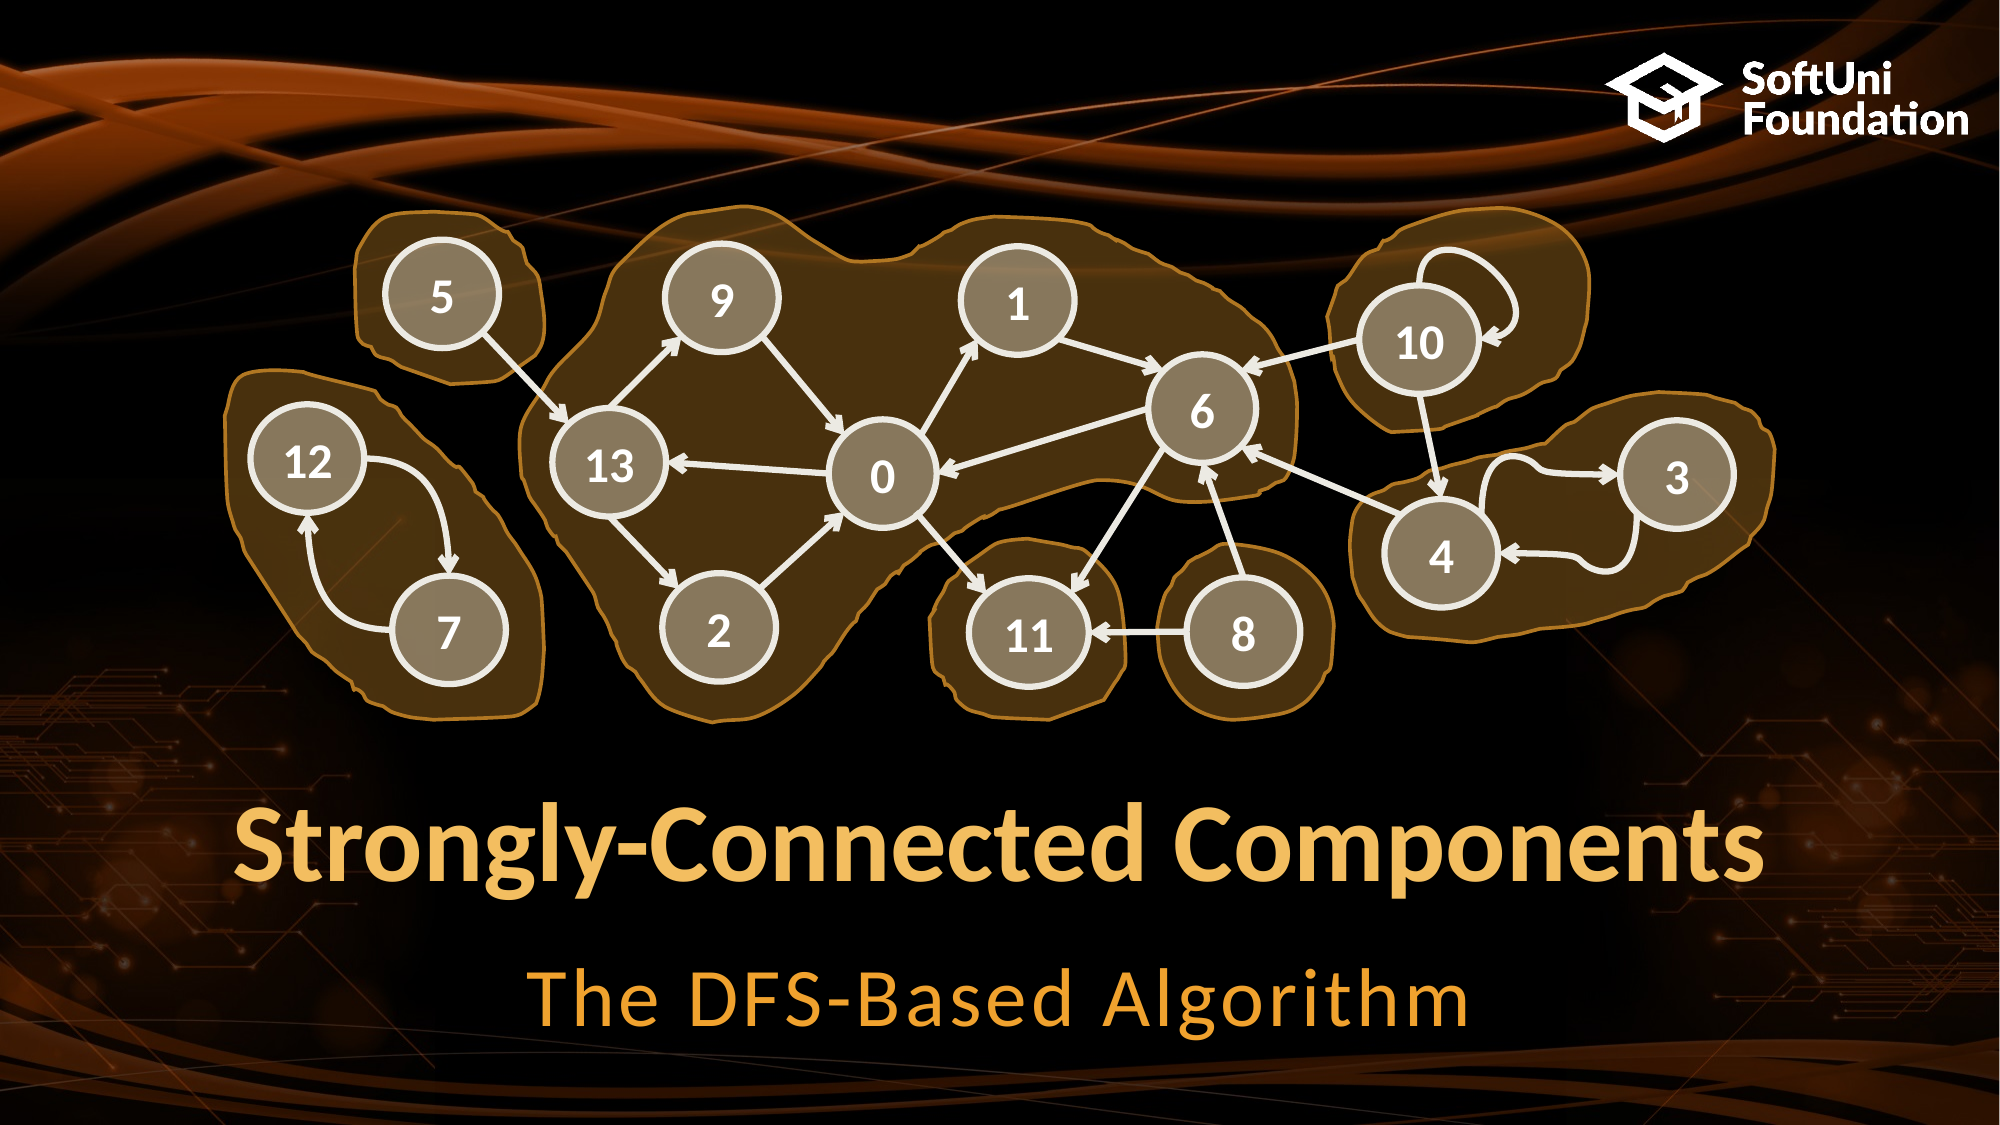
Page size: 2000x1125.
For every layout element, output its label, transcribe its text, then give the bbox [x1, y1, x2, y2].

picture [0, 0, 2000, 1125]
list The DFS-Based Algorithm [149, 932, 1850, 1050]
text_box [224, 206, 1775, 723]
title Strongly-Connected Components [149, 776, 1850, 912]
